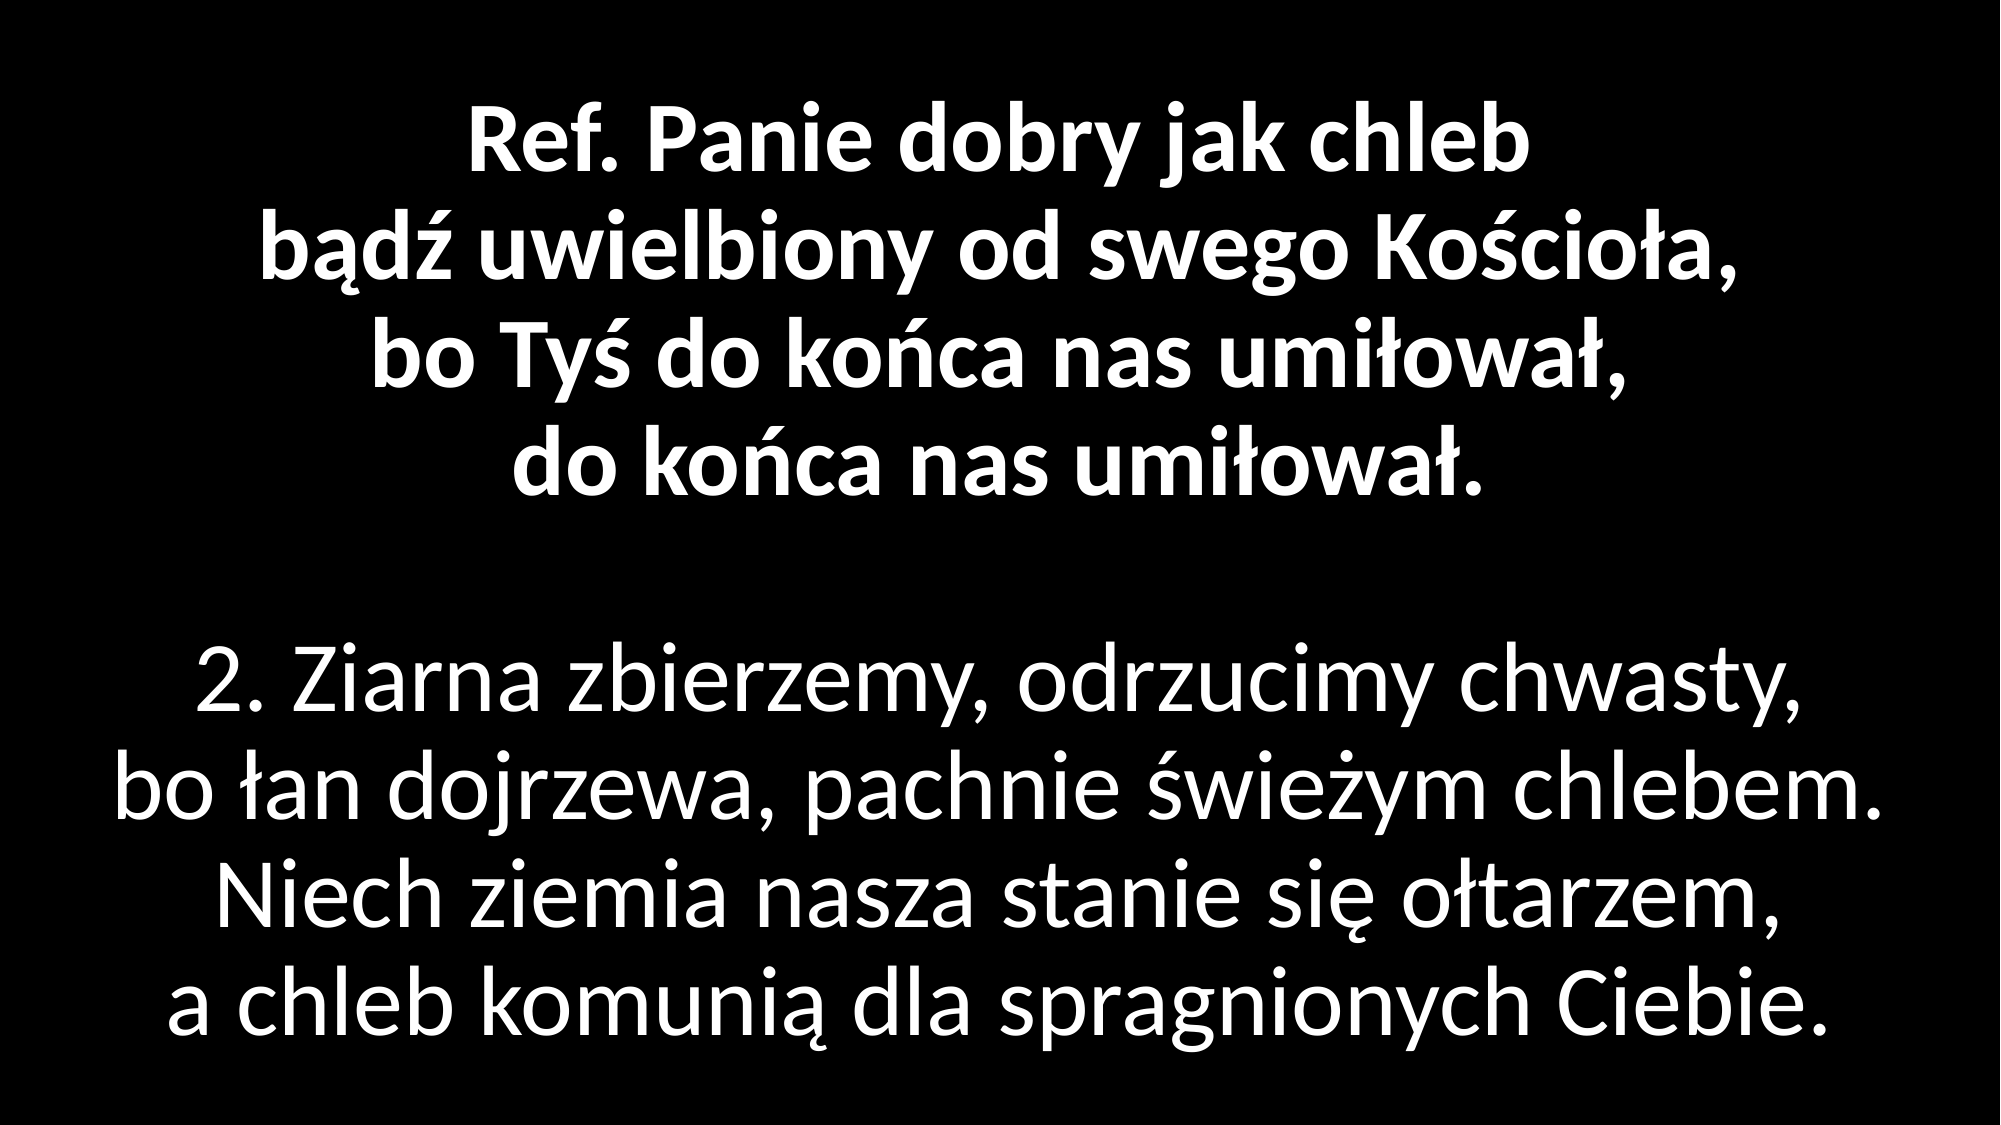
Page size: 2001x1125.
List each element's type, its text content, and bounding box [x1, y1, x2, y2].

title Ref. Panie dobry jak chleb bądź uwielbiony od swego Kościoła, bo Tyś do końca nas umiłował, do końca nas umiłował. 2. Ziarna zbierzemy, odrzucimy chwasty, bo łan dojrzewa, pachnie świeżym chlebem. Niech ziemia nasza stanie się ołtarzem, a chleb komunią dla spragnionych Ciebie. [0, 8, 2000, 1125]
